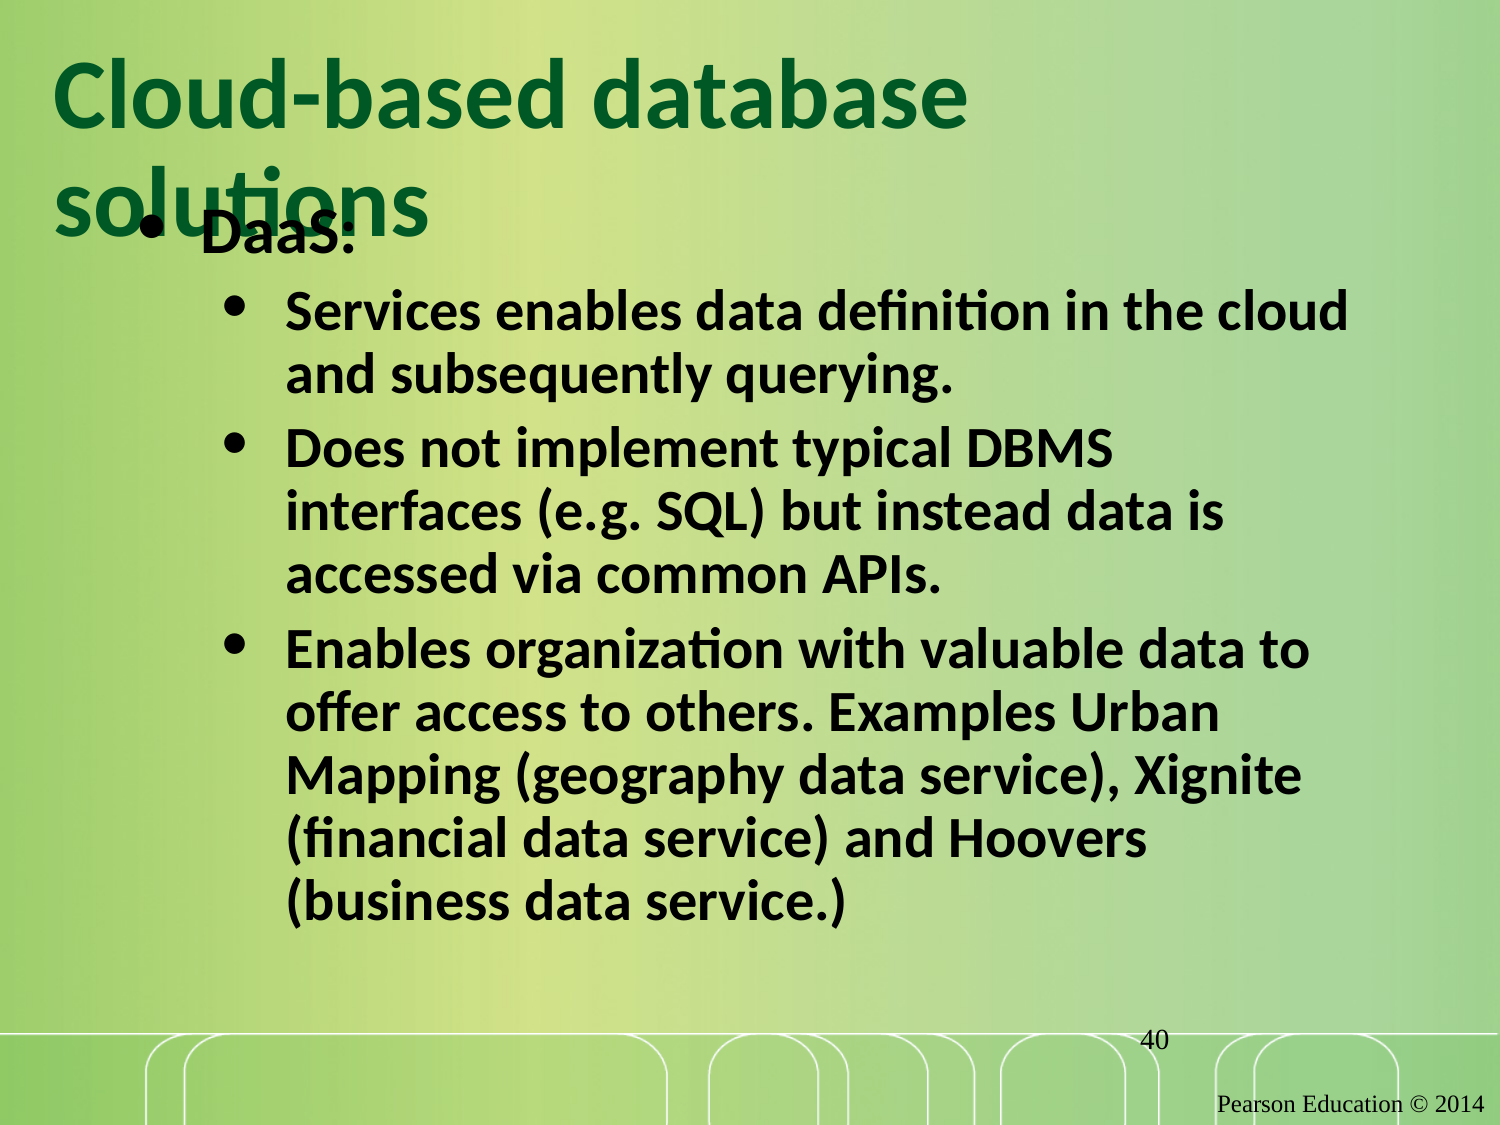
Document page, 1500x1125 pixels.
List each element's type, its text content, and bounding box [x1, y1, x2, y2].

text_box ‹#› [1124, 1012, 1438, 1088]
list DaaS: Services enables data definition in the cloud and subsequently querying. Does not implement typical DBMS interfaces (e.g. SQL) but instead data is accessed via common APIs. Enables organization with valuable data to offer access to others. Examples Urban Mapping (geography data service), Xignite (financial data service) and Hoovers (business data service.) [135, 196, 1354, 933]
picture [0, 0, 1500, 1125]
title Cloud-based database solutions [53, 42, 1329, 259]
